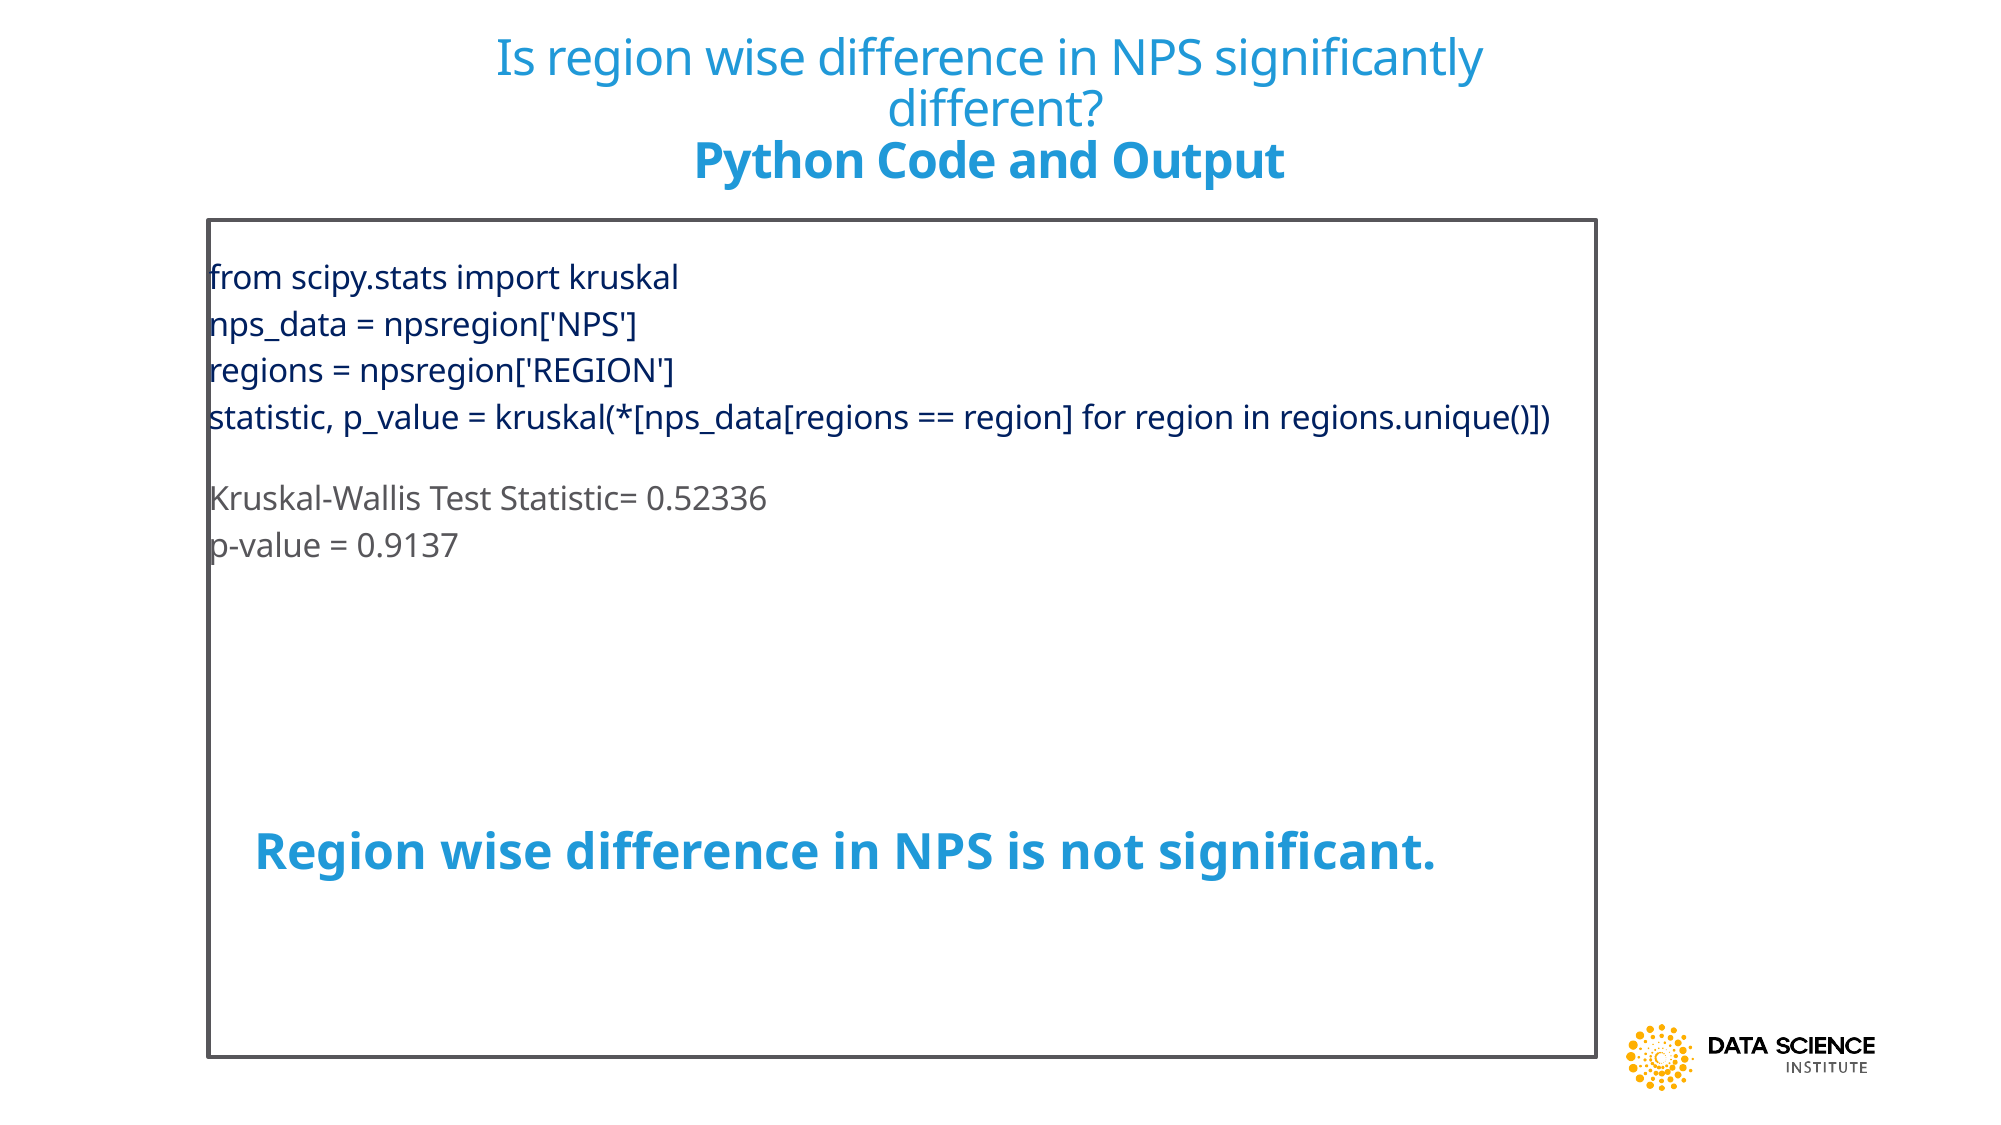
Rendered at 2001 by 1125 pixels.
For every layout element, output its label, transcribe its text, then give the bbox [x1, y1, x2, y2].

picture [1845, 1037, 1862, 1054]
list from scipy.stats import kruskal nps_data = npsregion['NPS'] regions = npsregion['REGION'] statistic, p_value = kruskal(*[nps_data[regions == region] for region in regions.unique()]) Kruskal-Wallis Test Statistic= 0.52336 p-value = 0.9137 [206, 218, 1598, 1059]
picture [1839, 1062, 1847, 1073]
picture [1828, 1037, 1844, 1054]
text_box Region wise difference in NPS is not significant. [239, 812, 1453, 888]
picture [1804, 1061, 1811, 1073]
picture [1776, 1037, 1808, 1054]
picture [1860, 1062, 1867, 1073]
title Is region wise difference in NPS significantly different? Python Code and Output [314, 31, 1665, 192]
picture [1792, 1062, 1801, 1073]
picture [1626, 1024, 1694, 1091]
